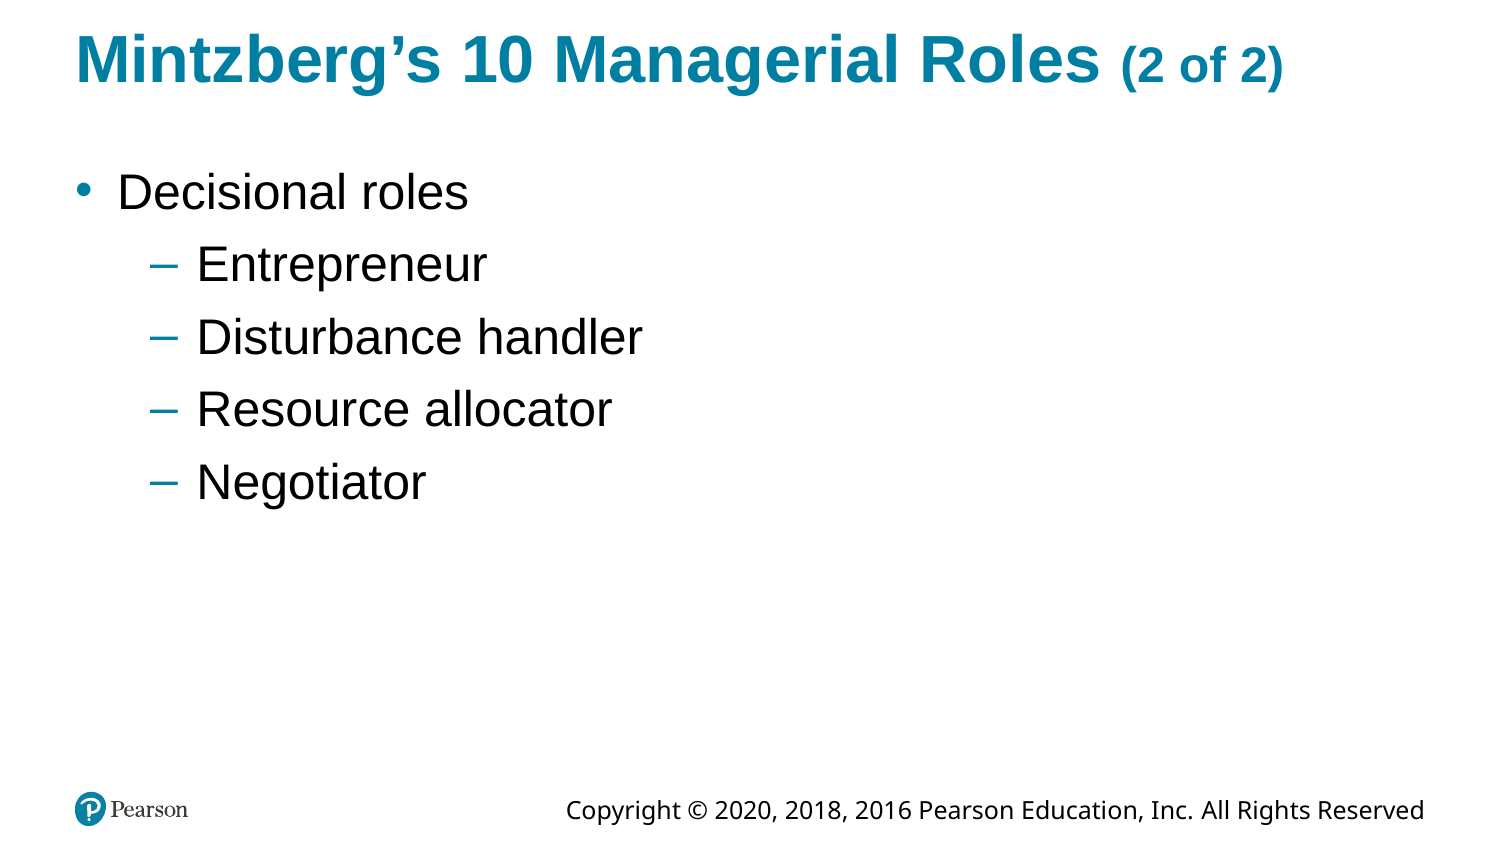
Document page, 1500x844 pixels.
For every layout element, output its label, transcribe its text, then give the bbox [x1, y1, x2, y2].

title Mintzberg’s 10 Managerial Roles (2 of 2) [75, 0, 1425, 96]
list Decisional roles Entrepreneur Disturbance handler Resource allocator Negotiator [75, 159, 1425, 634]
